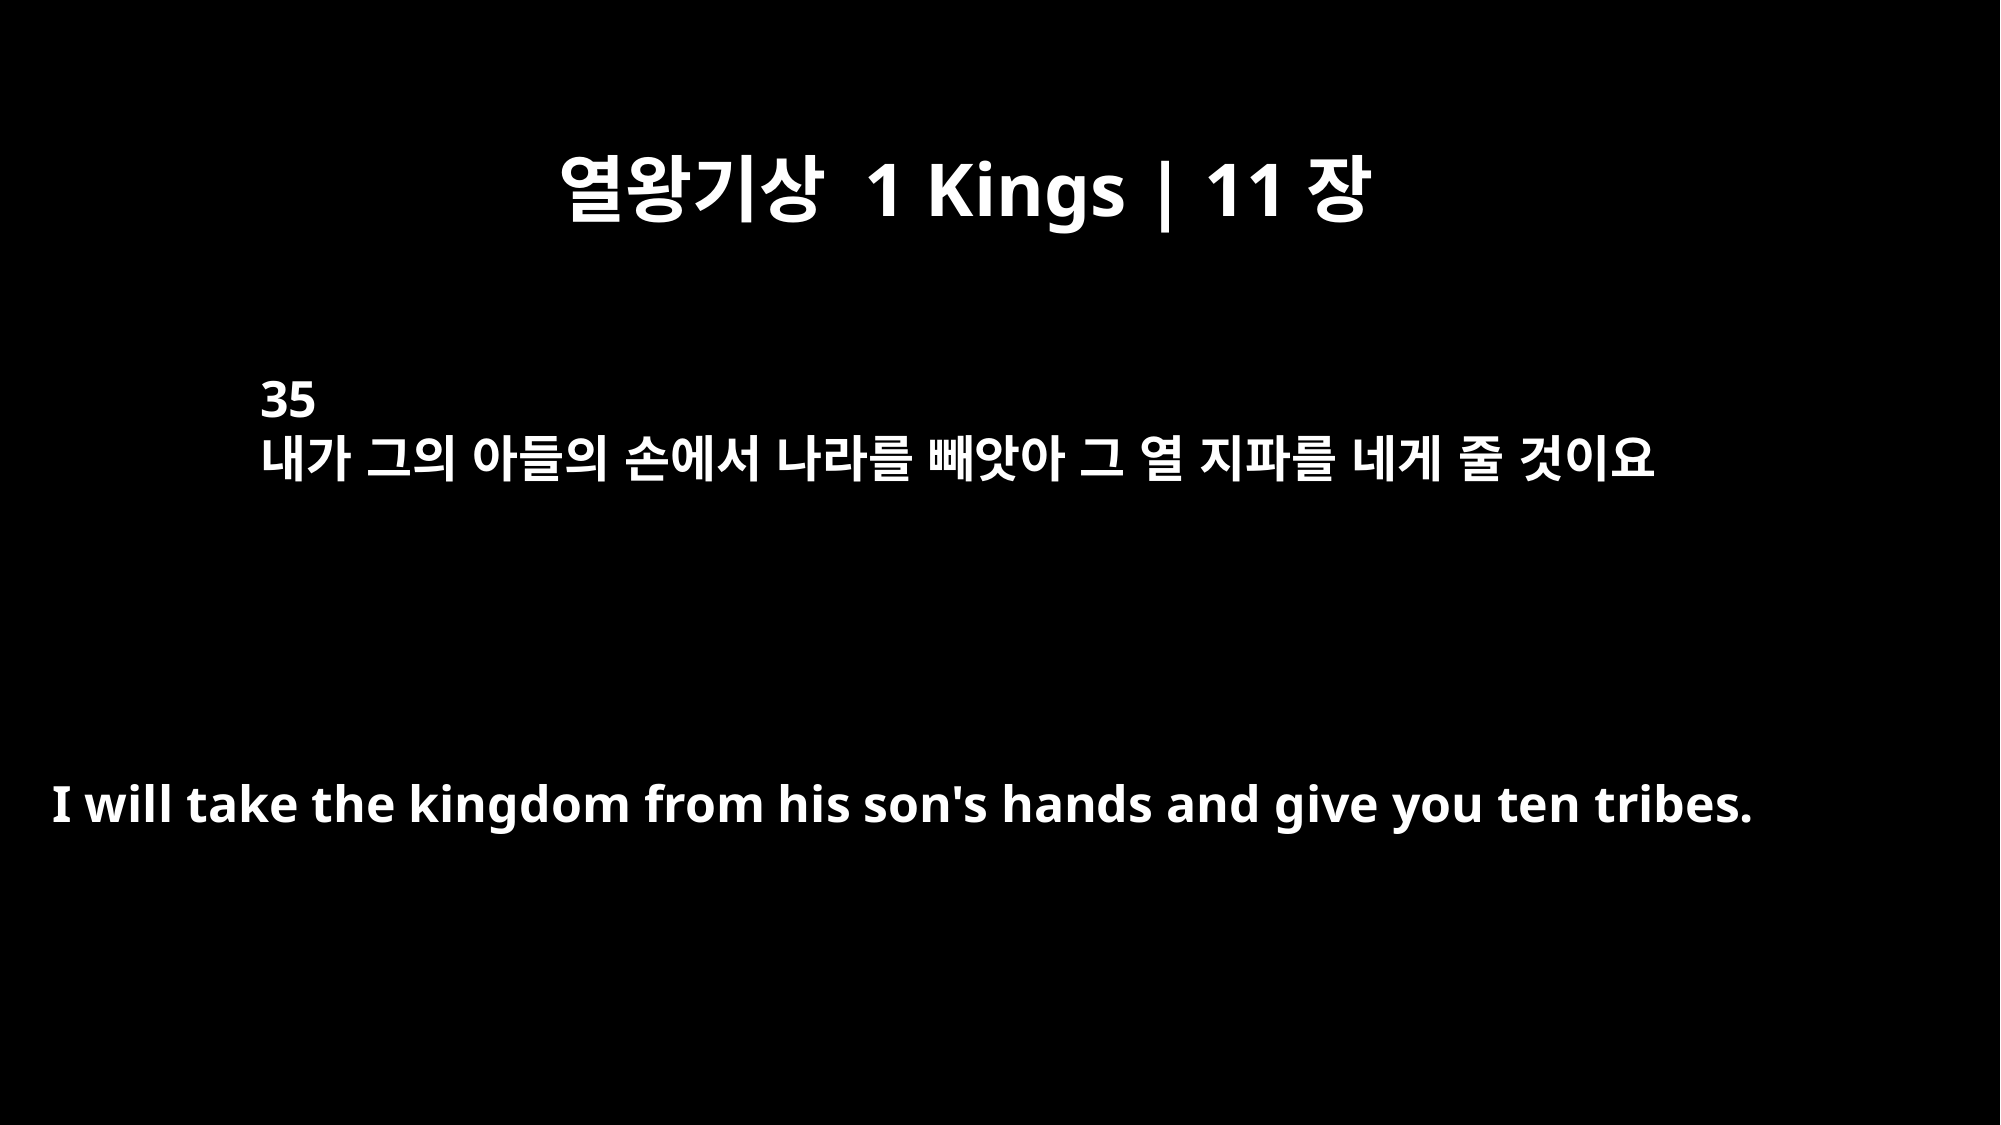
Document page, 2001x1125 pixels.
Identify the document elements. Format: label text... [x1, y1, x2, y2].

text_box 열왕기상 1 Kings | 11장 [543, 136, 1389, 239]
text_box 35 내가 그의 아들의 손에서 나라를 빼앗아 그 열 지파를 네게 줄 것이요 [245, 359, 1672, 495]
text_box I will take the kingdom from his son's hands and give you ten tribes. [37, 764, 1770, 840]
